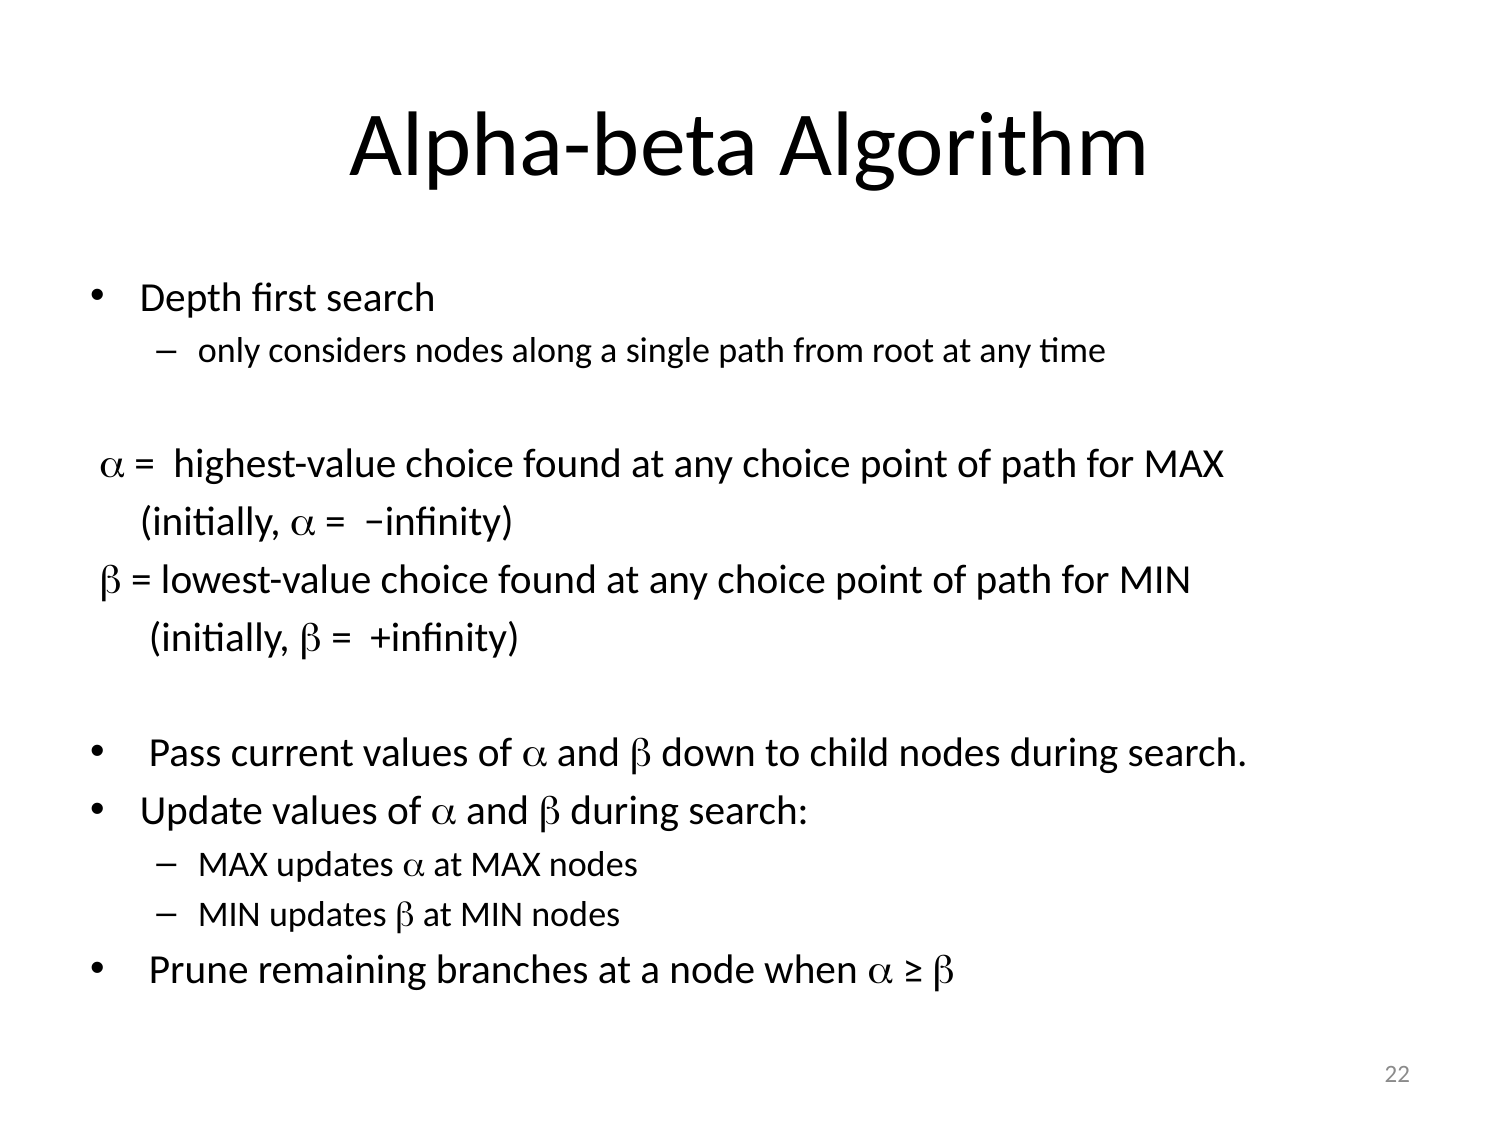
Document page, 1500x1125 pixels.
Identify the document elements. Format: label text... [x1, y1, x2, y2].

slide_number 22 [1074, 1042, 1425, 1103]
list Depth first search only considers nodes along a single path from root at any time a = highest-value choice found at any choice point of path for MAX (initially, a = −infinity) b = lowest-value choice found at any choice point of path for MIN (initially,  = +infinity) Pass current values of a and b down to child nodes during search. Update values of a and b during search: MAX updates  at MAX nodes MIN updates  at MIN nodes Prune remaining branches at a node when a ≥ b [75, 262, 1425, 1005]
title Alpha-beta Algorithm [75, 45, 1425, 233]
